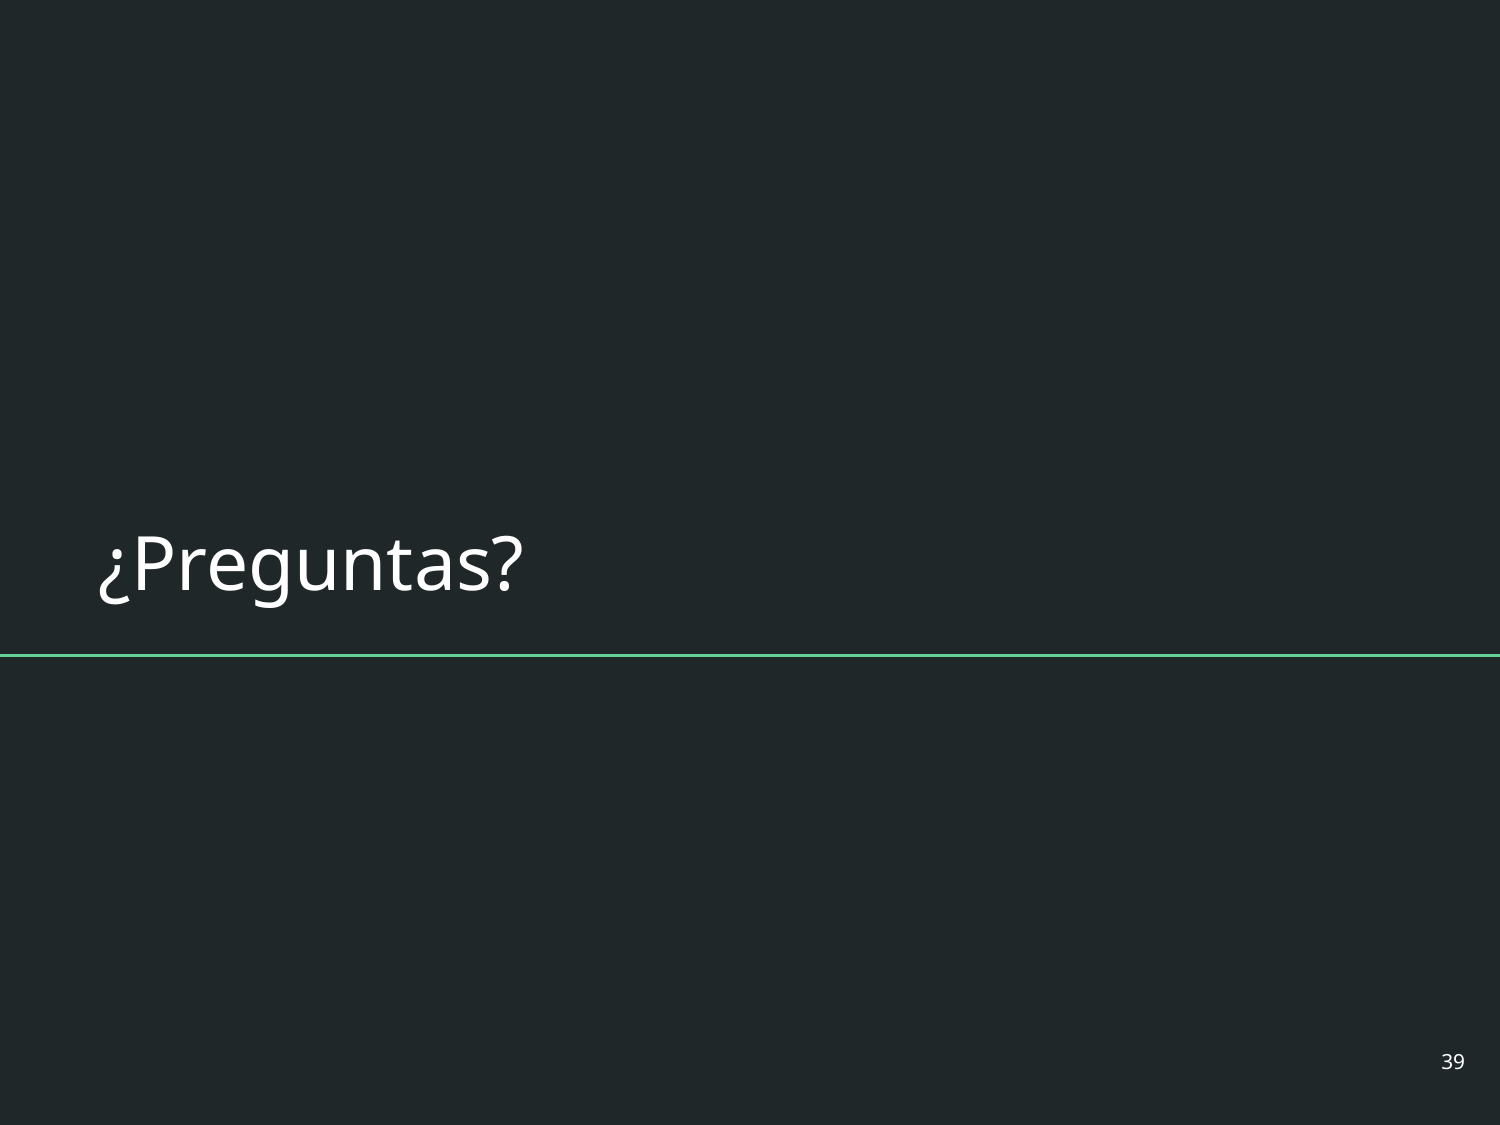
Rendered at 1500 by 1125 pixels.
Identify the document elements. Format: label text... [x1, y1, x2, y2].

title ¿Preguntas? [83, 450, 1417, 621]
slide_number ‹#› [1389, 1019, 1480, 1106]
